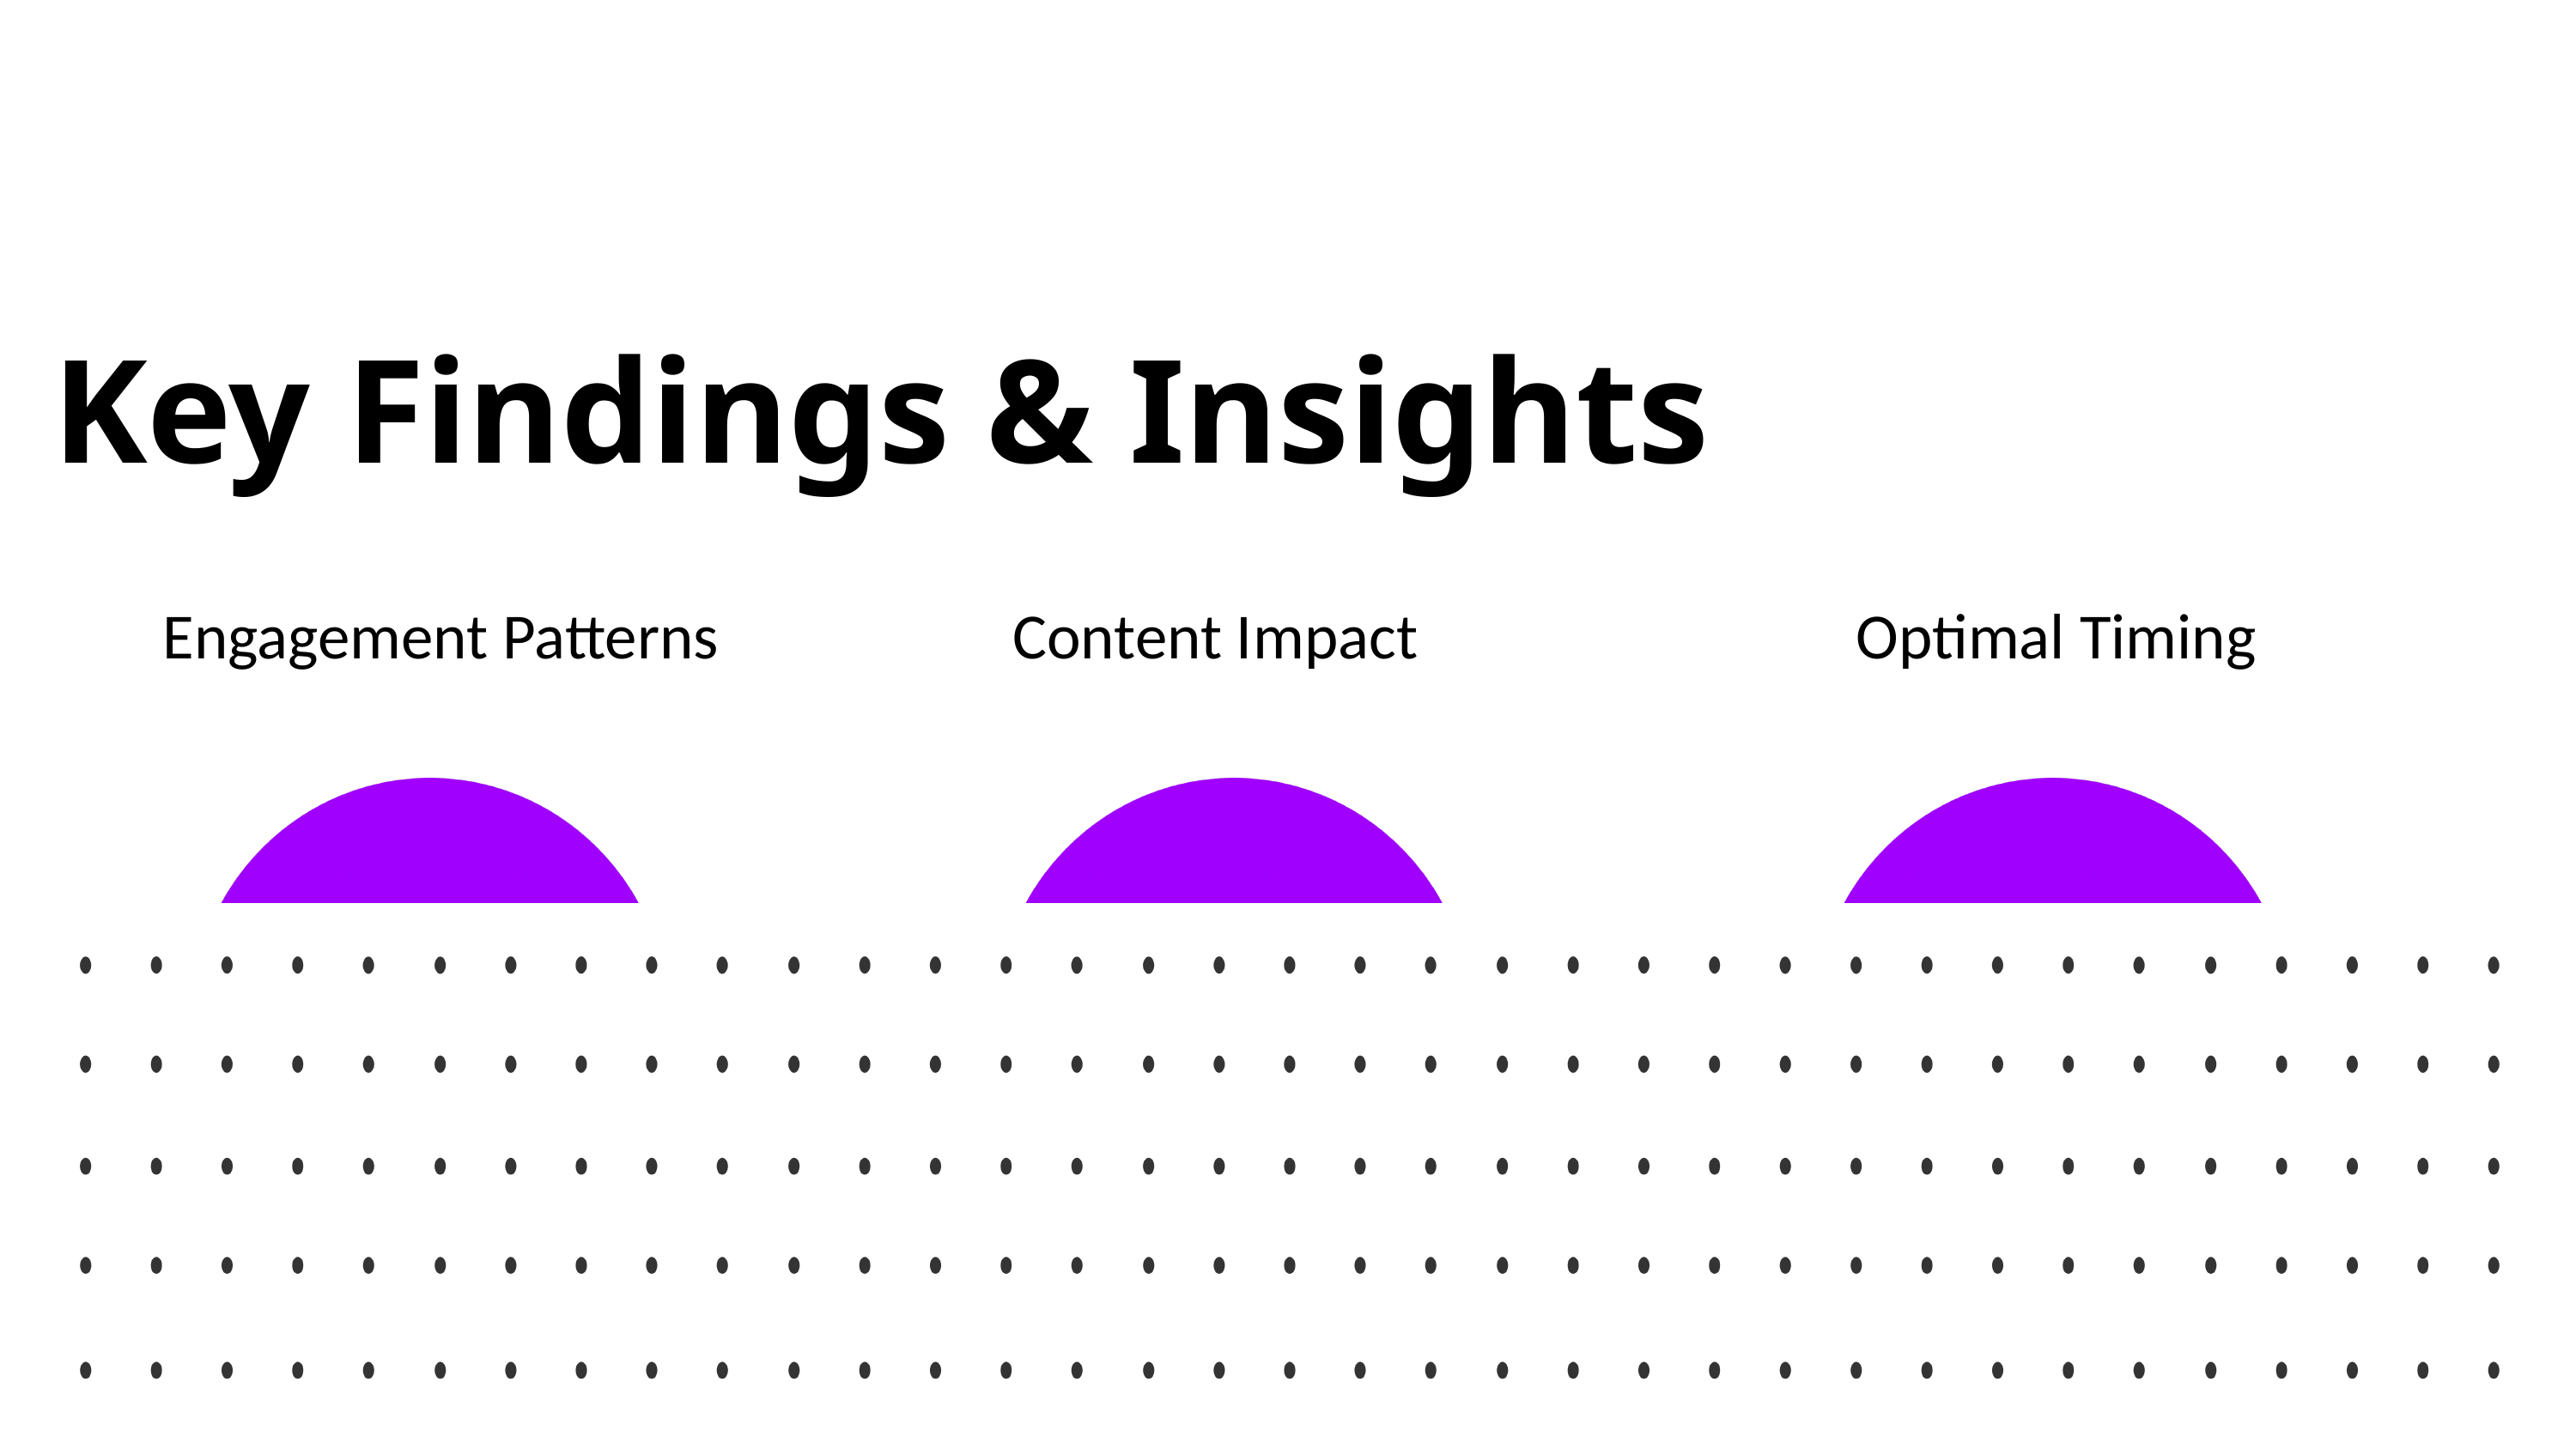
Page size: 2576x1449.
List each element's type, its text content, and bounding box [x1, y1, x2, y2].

text_box Key Findings & Insights [52, 148, 1795, 492]
picture [1843, 778, 2263, 903]
text_box Content Impact [999, 587, 1468, 678]
text_box Engagement Patterns [149, 587, 755, 678]
picture [220, 778, 640, 903]
picture [1024, 778, 1444, 903]
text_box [72, 949, 2504, 1385]
text_box Optimal Timing [1843, 587, 2296, 678]
